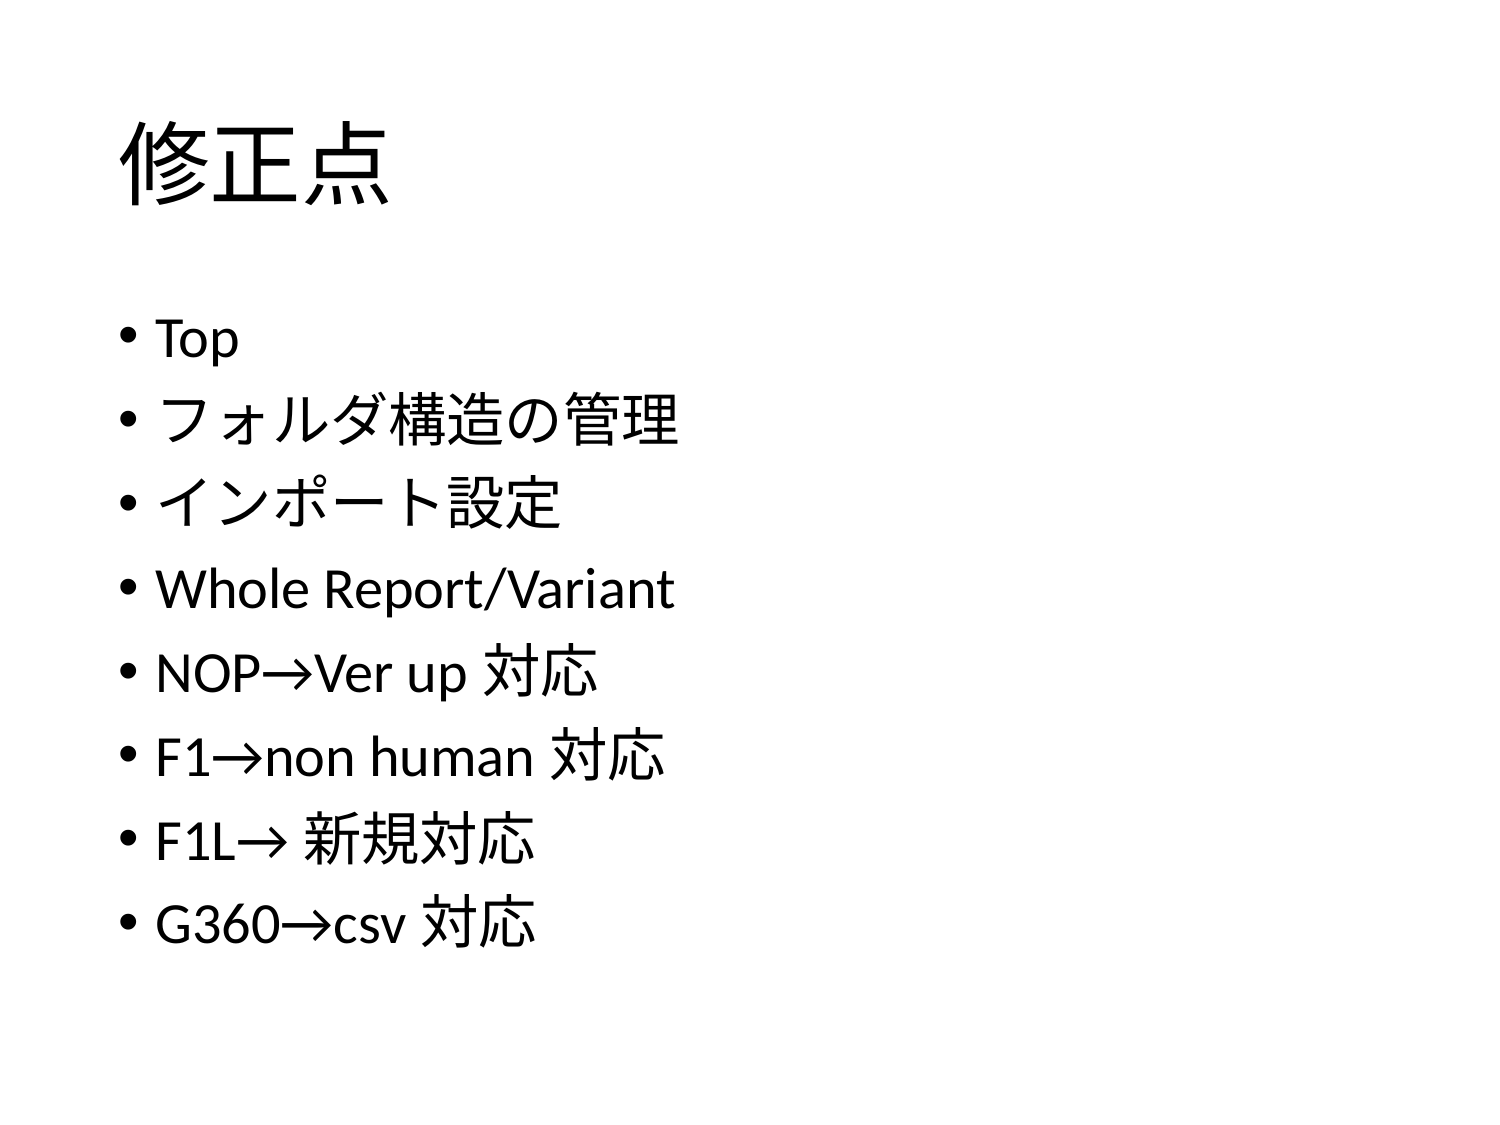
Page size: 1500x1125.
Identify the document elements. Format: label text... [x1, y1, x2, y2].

list Top フォルダ構造の管理 インポート設定 Whole Report/Variant NOP→Ver up対応 F1→non human対応 F1L→新規対応 G360→csv対応 [103, 299, 1397, 1014]
title 修正点 [103, 59, 1397, 278]
